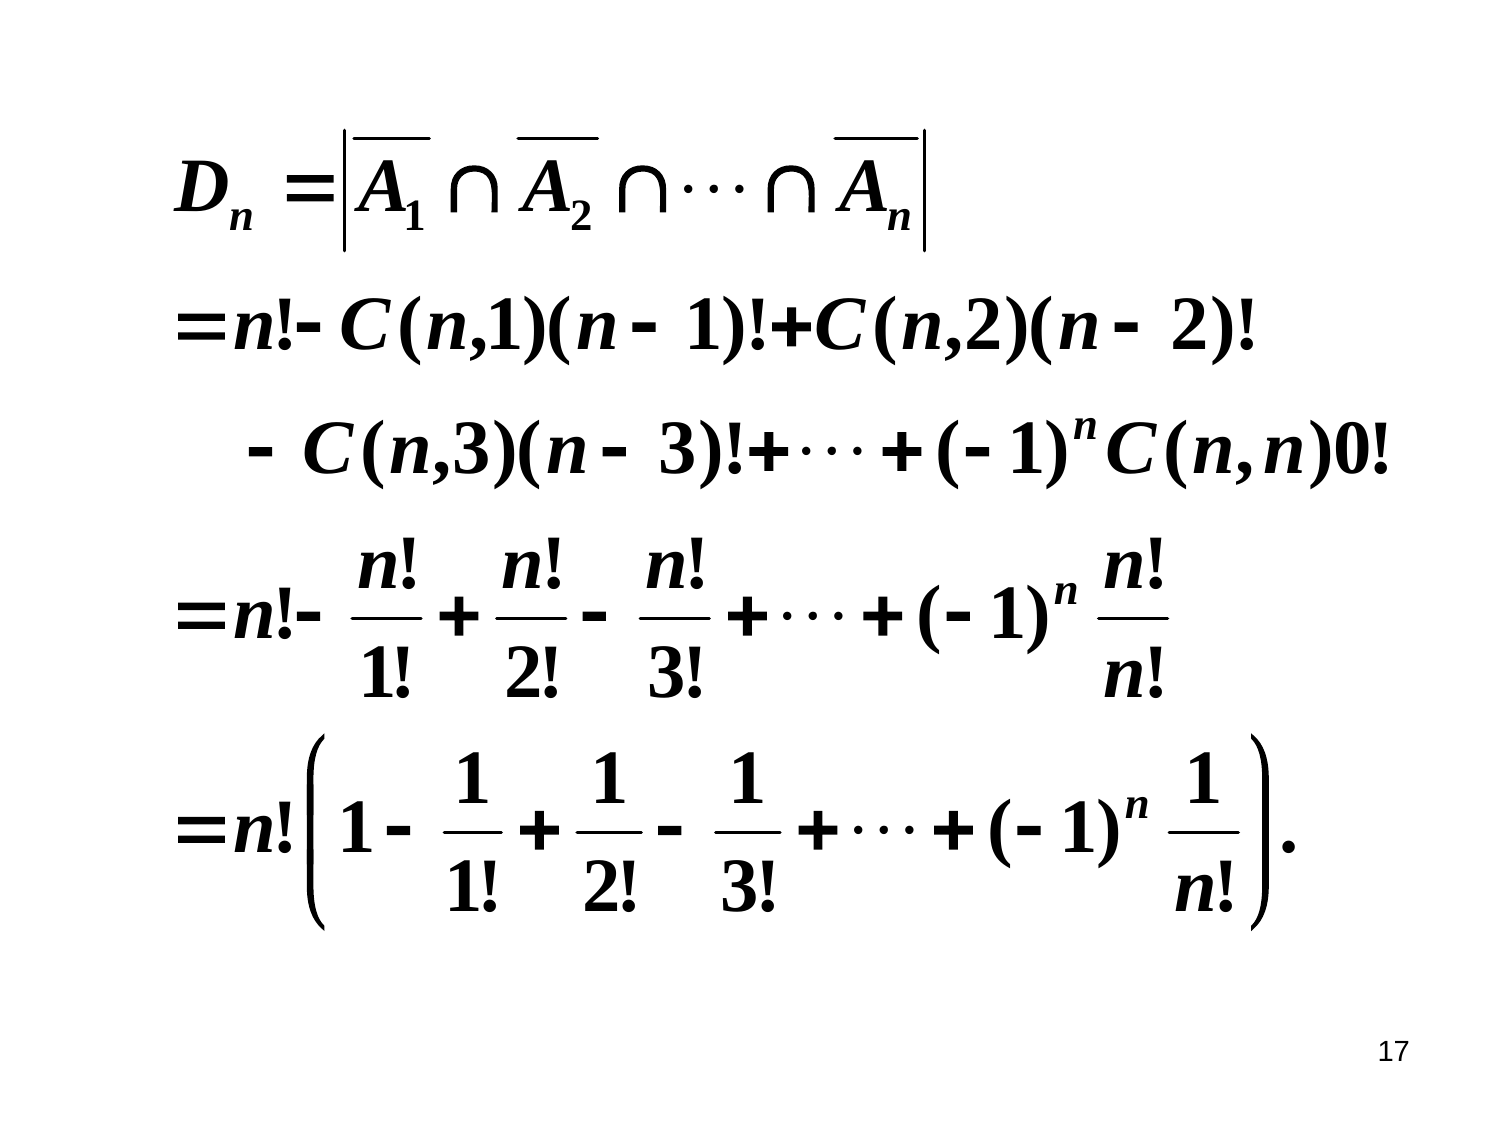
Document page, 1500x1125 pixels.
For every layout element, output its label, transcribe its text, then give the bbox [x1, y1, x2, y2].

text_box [159, 115, 1400, 941]
slide_number 17 [1074, 1024, 1426, 1103]
